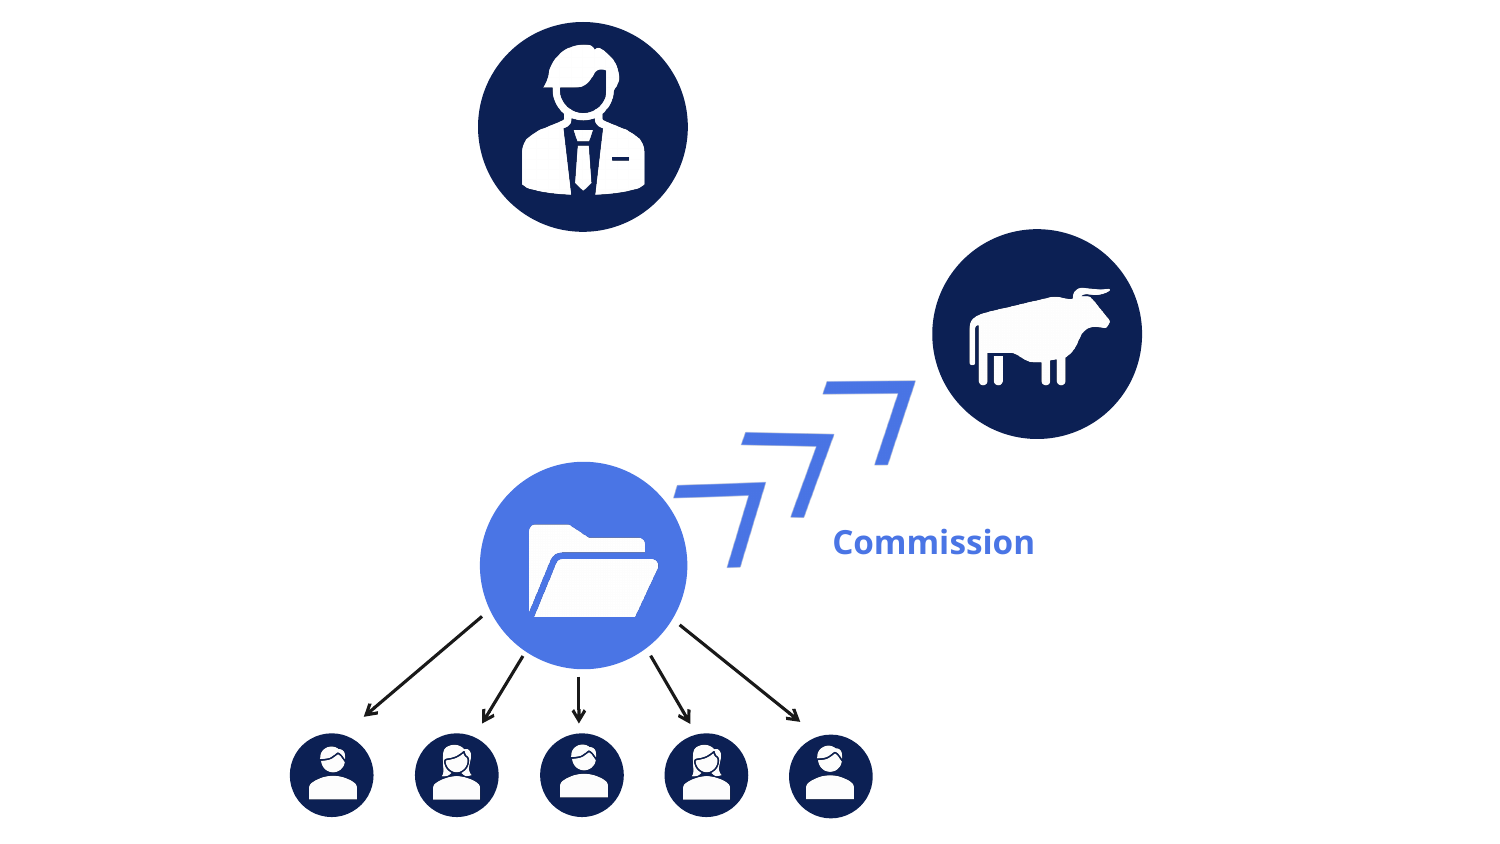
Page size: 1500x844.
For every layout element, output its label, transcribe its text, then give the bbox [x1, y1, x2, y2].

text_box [650, 655, 675, 725]
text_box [679, 624, 801, 723]
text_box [291, 735, 372, 816]
text_box [554, 21, 612, 26]
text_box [666, 735, 747, 816]
text_box [679, 84, 688, 170]
text_box [530, 218, 636, 232]
text_box [977, 229, 1098, 248]
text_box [541, 735, 622, 816]
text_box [416, 735, 497, 816]
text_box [481, 463, 686, 668]
text_box [978, 421, 1096, 439]
text_box [1116, 264, 1143, 401]
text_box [363, 616, 483, 718]
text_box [481, 655, 524, 724]
text_box [478, 86, 486, 168]
picture [491, 27, 675, 211]
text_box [790, 736, 871, 817]
text_box Commission [824, 472, 1225, 610]
picture [645, 249, 1113, 630]
